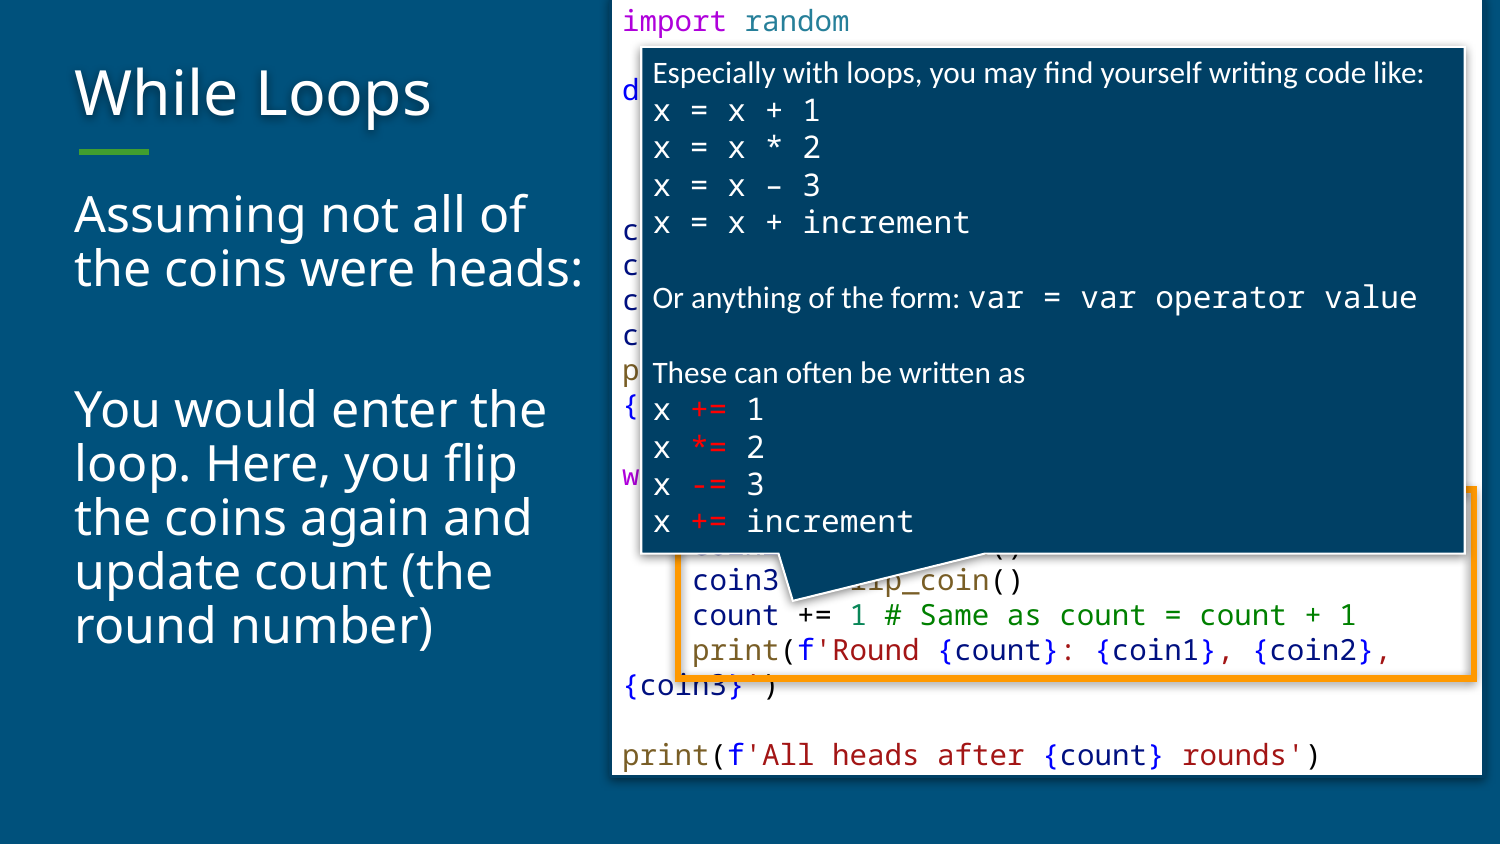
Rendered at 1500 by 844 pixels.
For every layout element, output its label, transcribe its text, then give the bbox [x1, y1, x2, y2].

text_box Especially with loops, you may find yourself writing code like: x = x + 1 x = x * 2 x = x – 3 x = x + increment Or anything of the form: var = var operator value These can often be written as x += 1 x *= 2 x -= 3 x += increment [641, 46, 1465, 601]
title While Loops [63, 39, 1437, 152]
text_box import random def flip_coin(): # This function simulates a coin flip return random.choice(['heads', 'tails']) coin1 = flip_coin() coin2 = flip_coin() coin3 = flip_coin() count = 1 print(f'Round {count}: {coin1}, {coin2}, {coin3}') while not 'heads' == coin1 == coin2 == coin3: coin1 = flip_coin() coin2 = flip_coin() coin3 = flip_coin() count += 1 # Same as count = count + 1 print(f'Round {count}: {coin1}, {coin2},{coin3}') print(f'All heads after {count} rounds') [610, 0, 1485, 777]
list Assuming not all of the coins were heads: You would enter the loop. Here, you flip the coins again and update count (the round number) [63, 183, 611, 750]
text_box [678, 489, 1475, 679]
